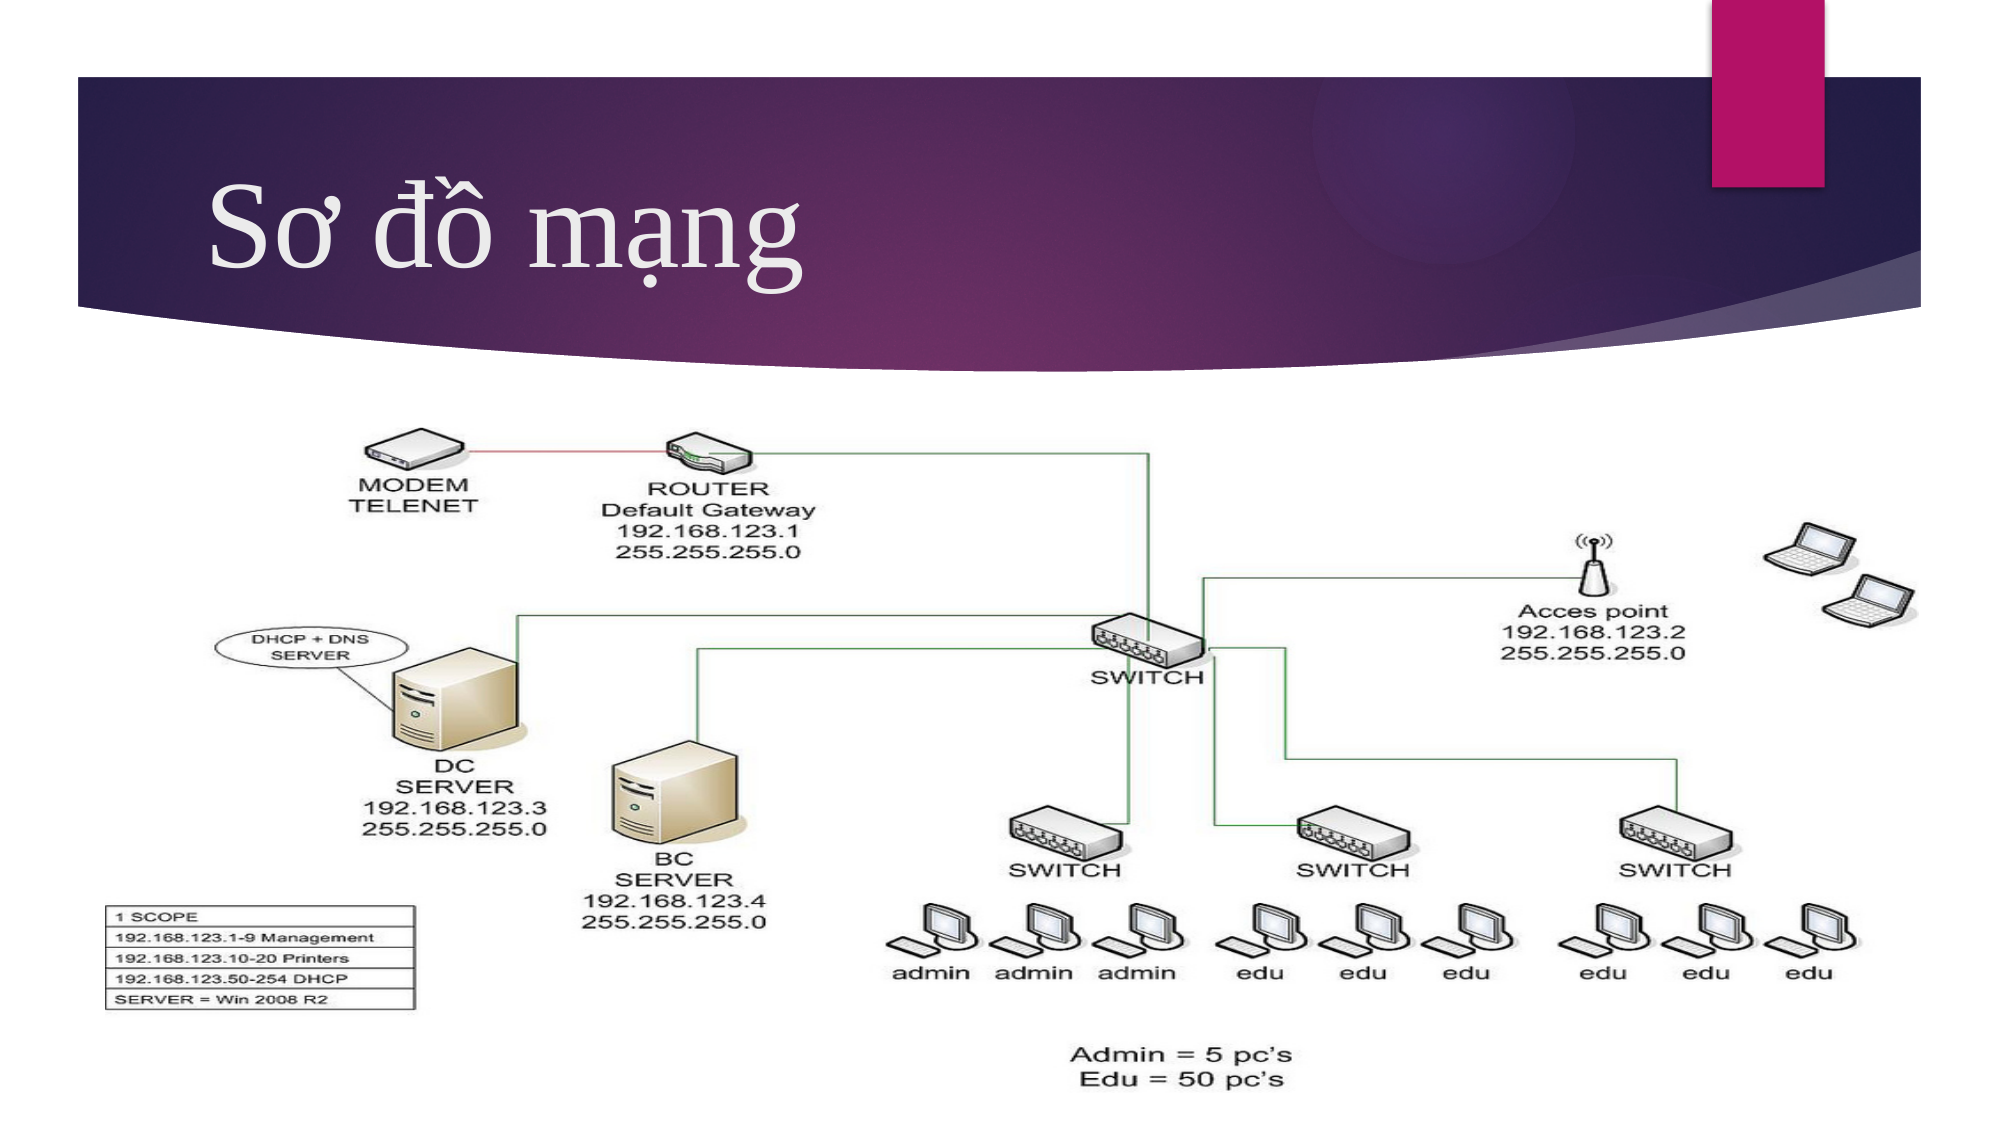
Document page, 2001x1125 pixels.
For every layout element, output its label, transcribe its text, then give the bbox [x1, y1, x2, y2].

title Sơ đồ mạng [189, 159, 1627, 276]
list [105, 426, 1919, 1093]
